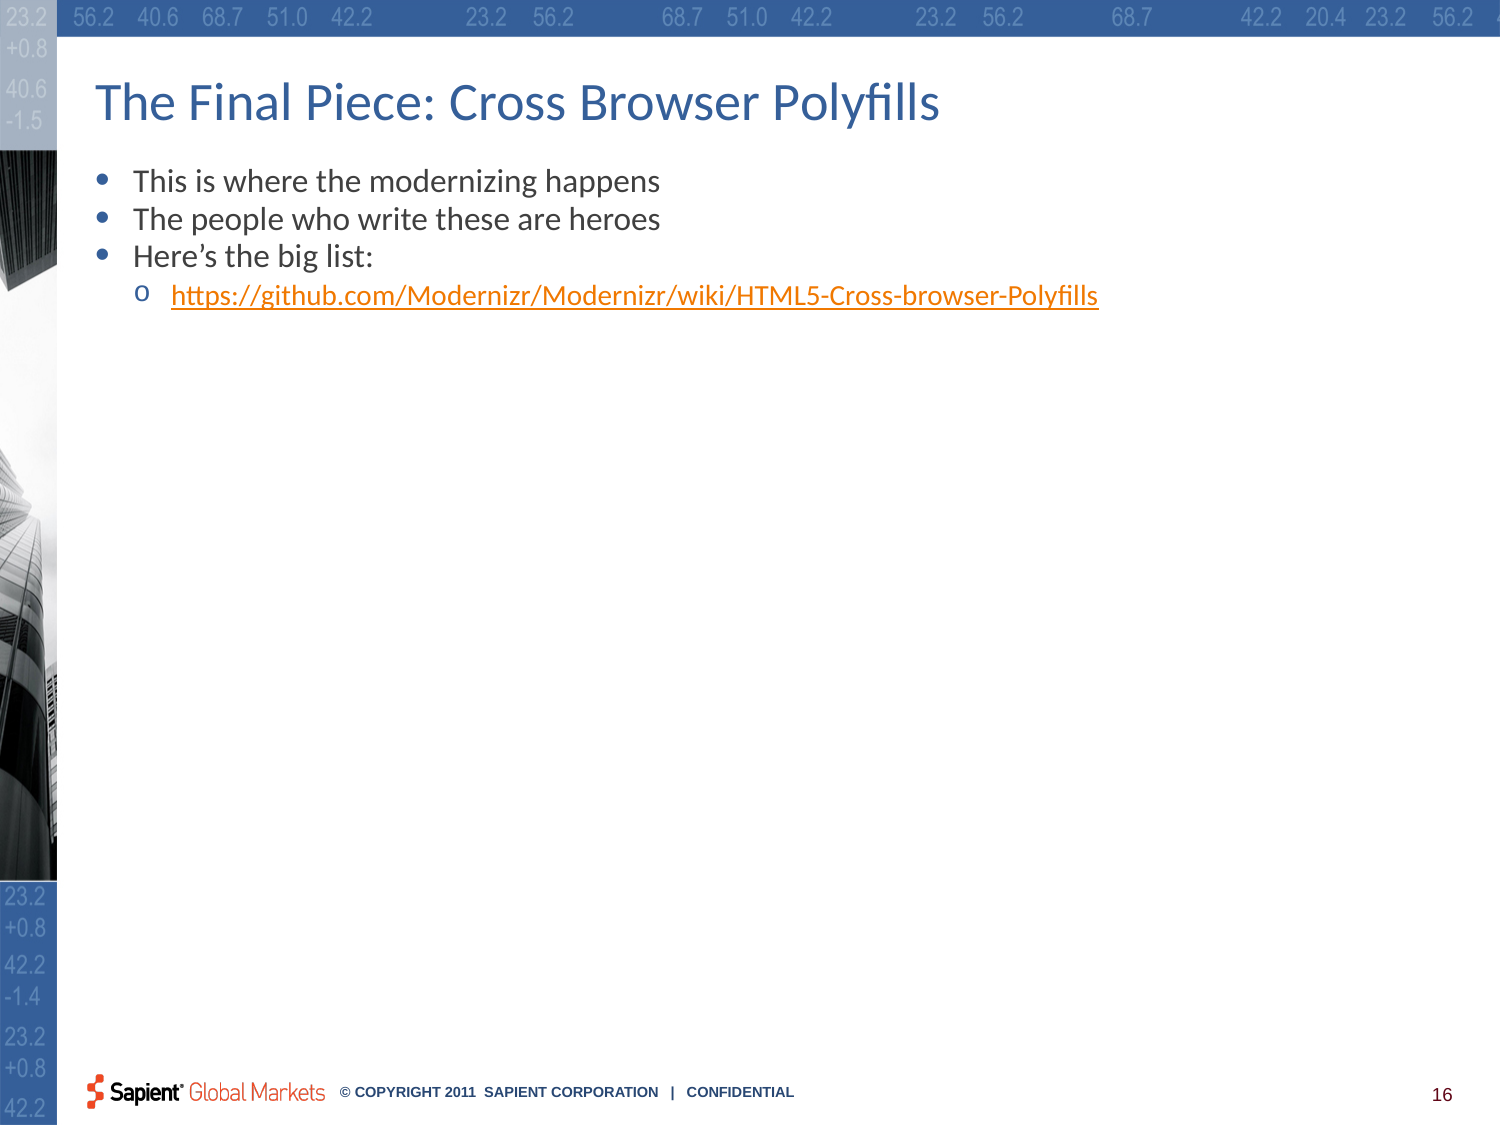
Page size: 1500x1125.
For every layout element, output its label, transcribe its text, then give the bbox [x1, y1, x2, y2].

picture [0, 0, 1500, 1125]
title The Final Piece: Cross Browser Polyfills [87, 50, 1475, 162]
list This is where the modernizing happens The people who write these are heroes Here’s the big list: https://github.com/Modernizr/Modernizr/wiki/HTML5-Cross-browser-Polyfills [87, 162, 1475, 1038]
